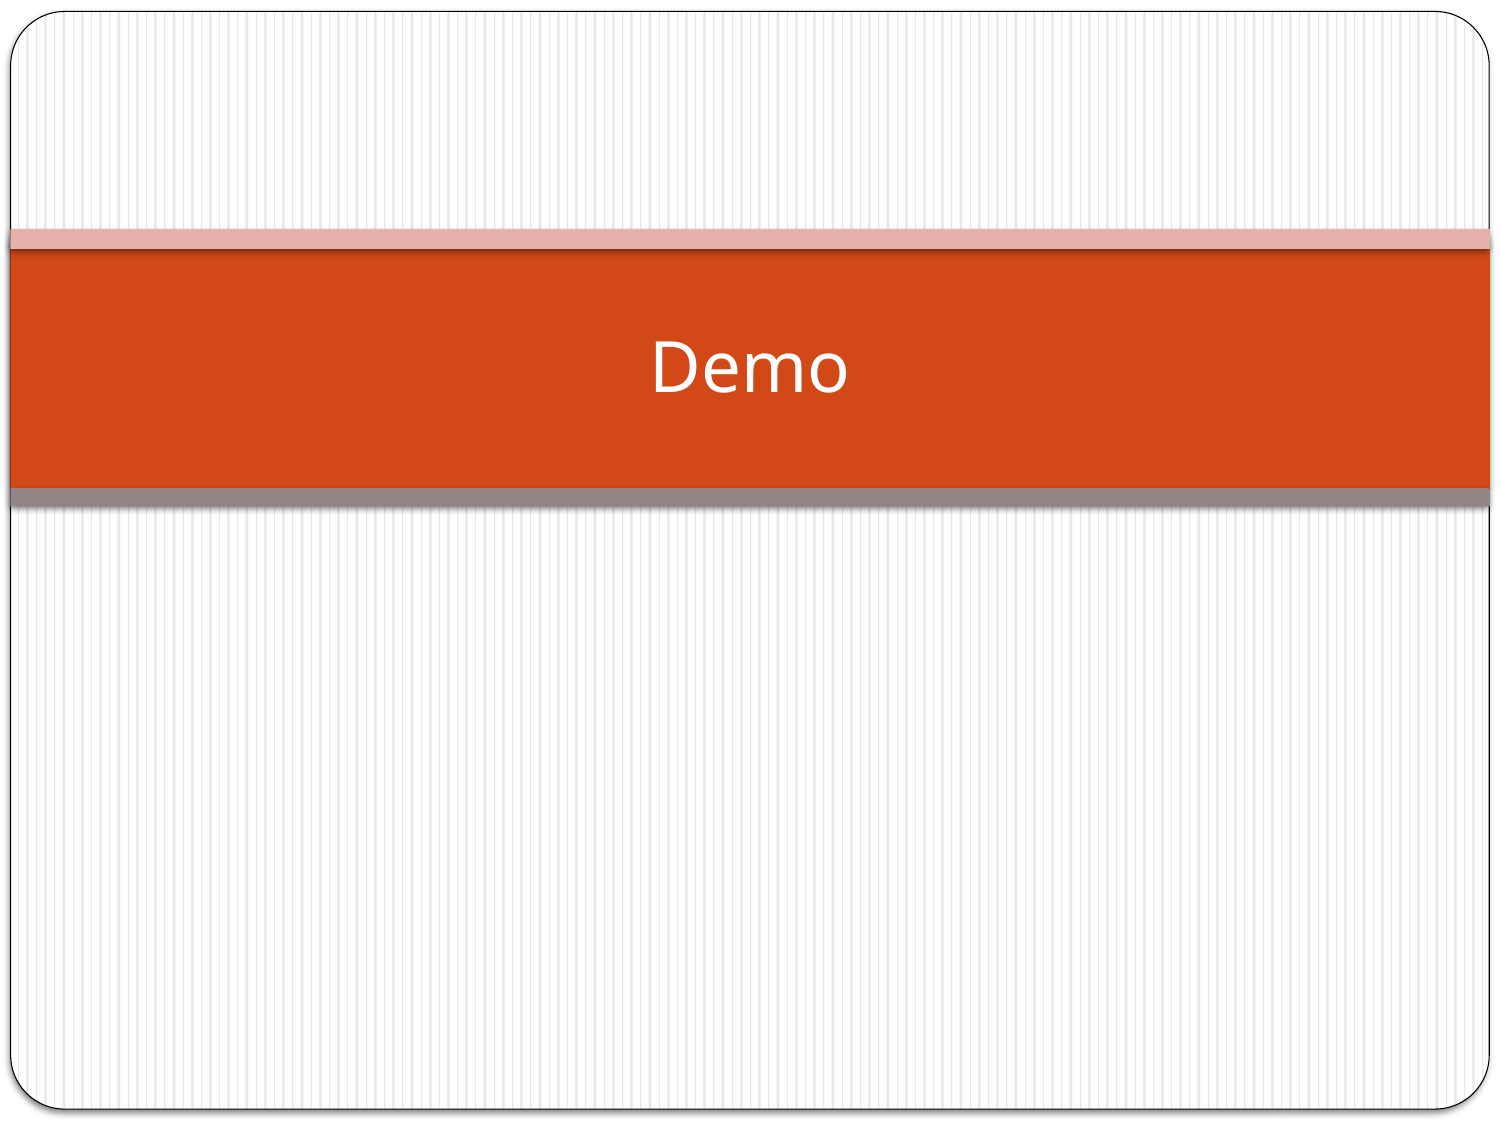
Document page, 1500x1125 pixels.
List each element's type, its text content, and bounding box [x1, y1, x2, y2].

title Demo [75, 247, 1425, 489]
